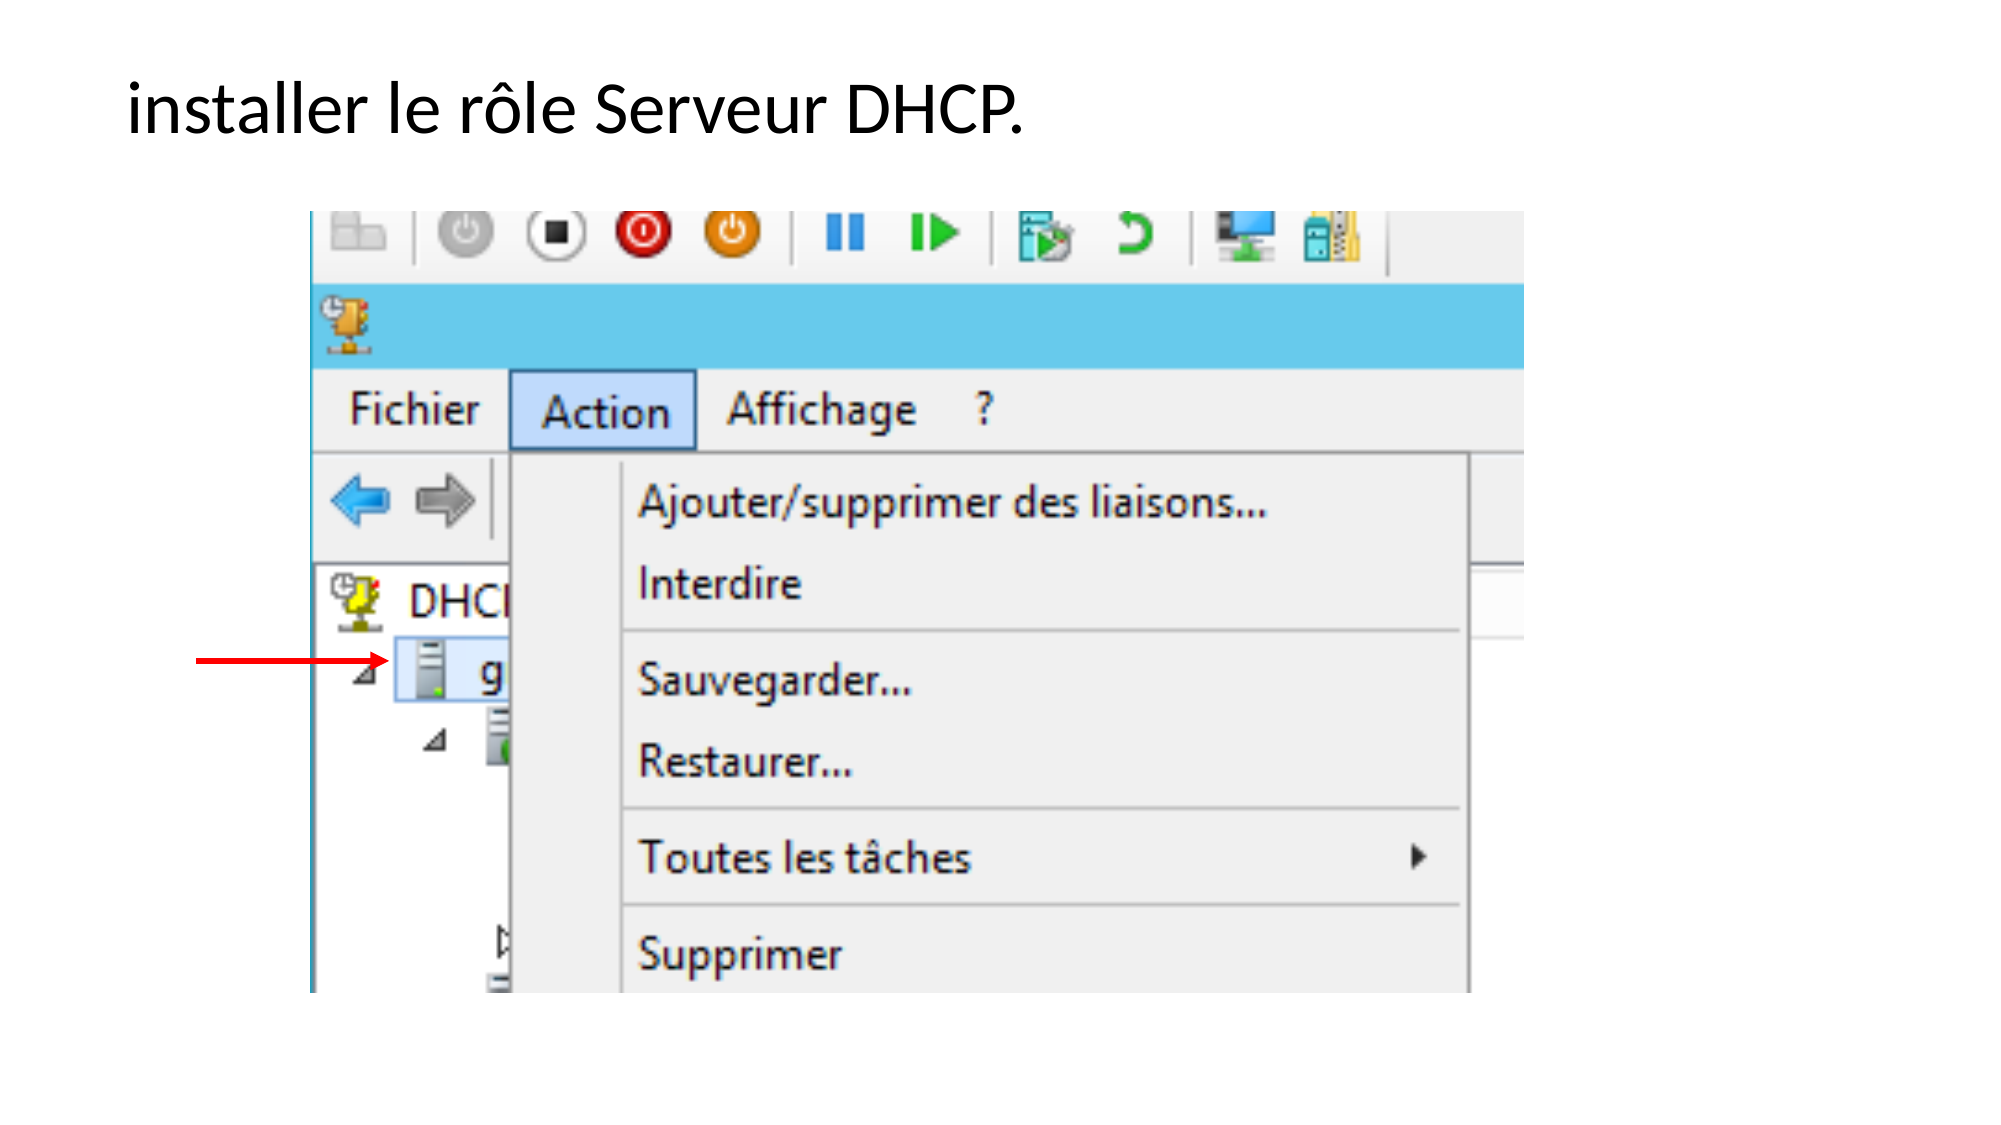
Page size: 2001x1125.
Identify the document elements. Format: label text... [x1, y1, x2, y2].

text_box installer le rôle Serveur DHCP. [111, 50, 1973, 156]
picture [310, 211, 1524, 993]
